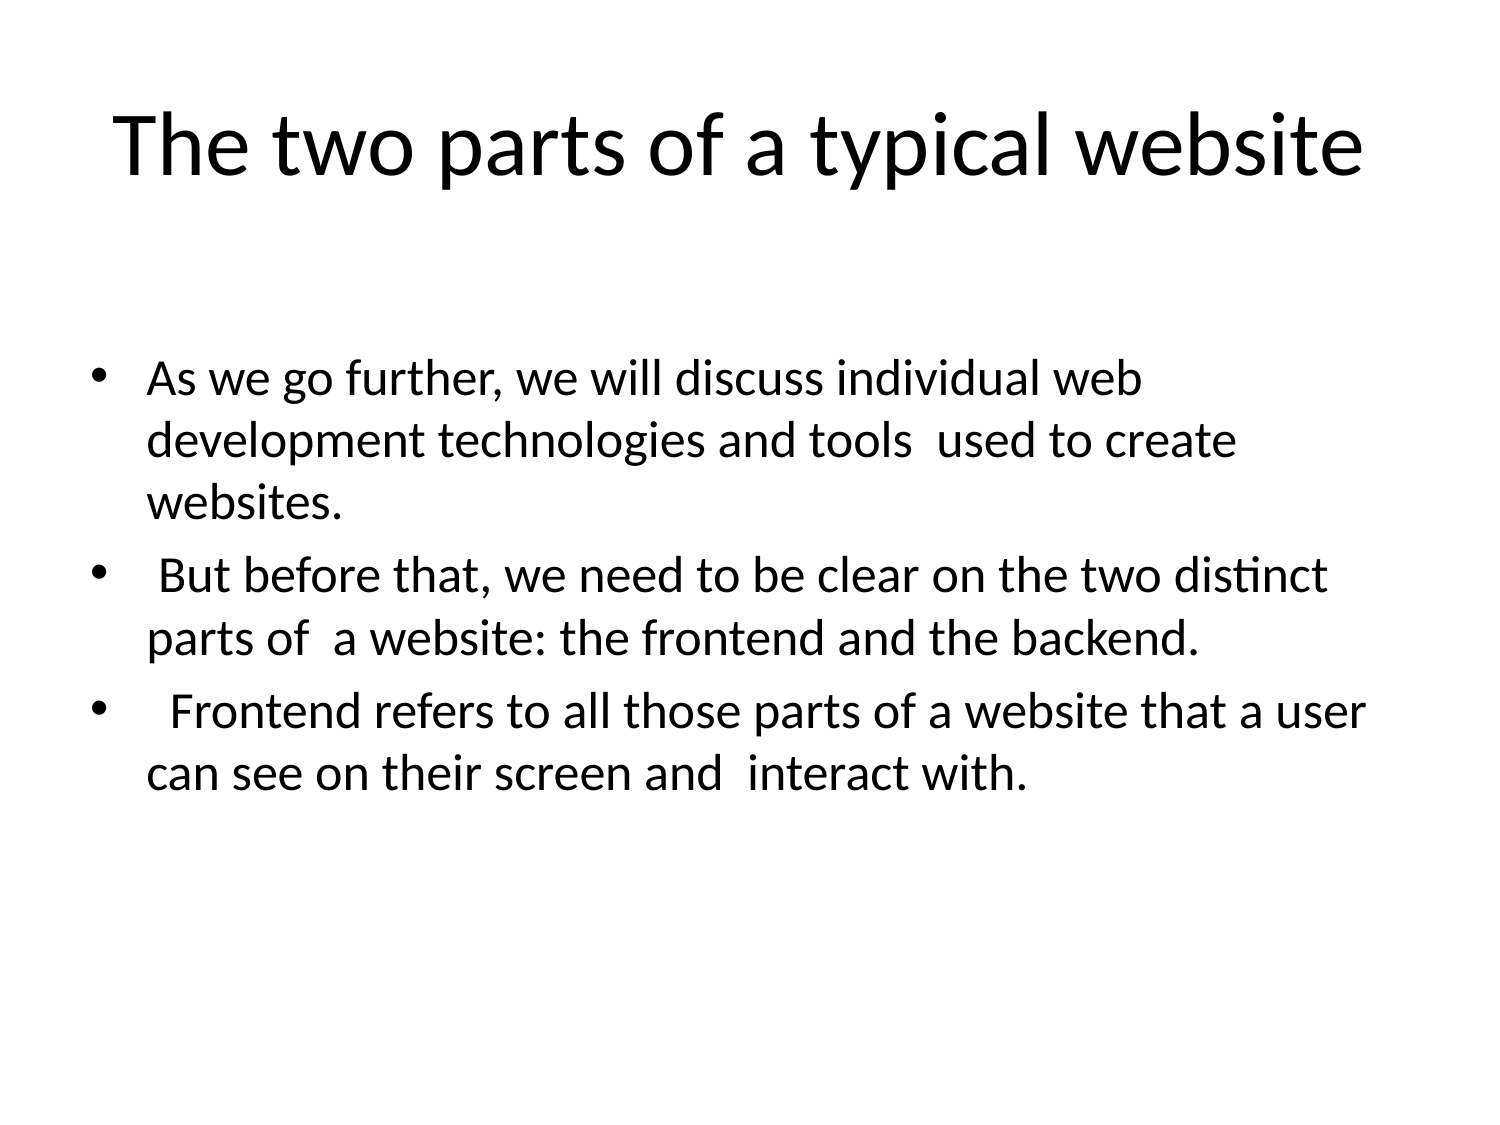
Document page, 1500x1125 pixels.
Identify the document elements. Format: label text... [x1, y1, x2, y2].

list As we go further, we will discuss individual web development technologies and tools used to create websites. But before that, we need to be clear on the two distinct parts of a website: the frontend and the backend. Frontend refers to all those parts of a website that a user can see on their screen and interact with. [75, 262, 1425, 1005]
title The two parts of a typical website [75, 45, 1425, 233]
